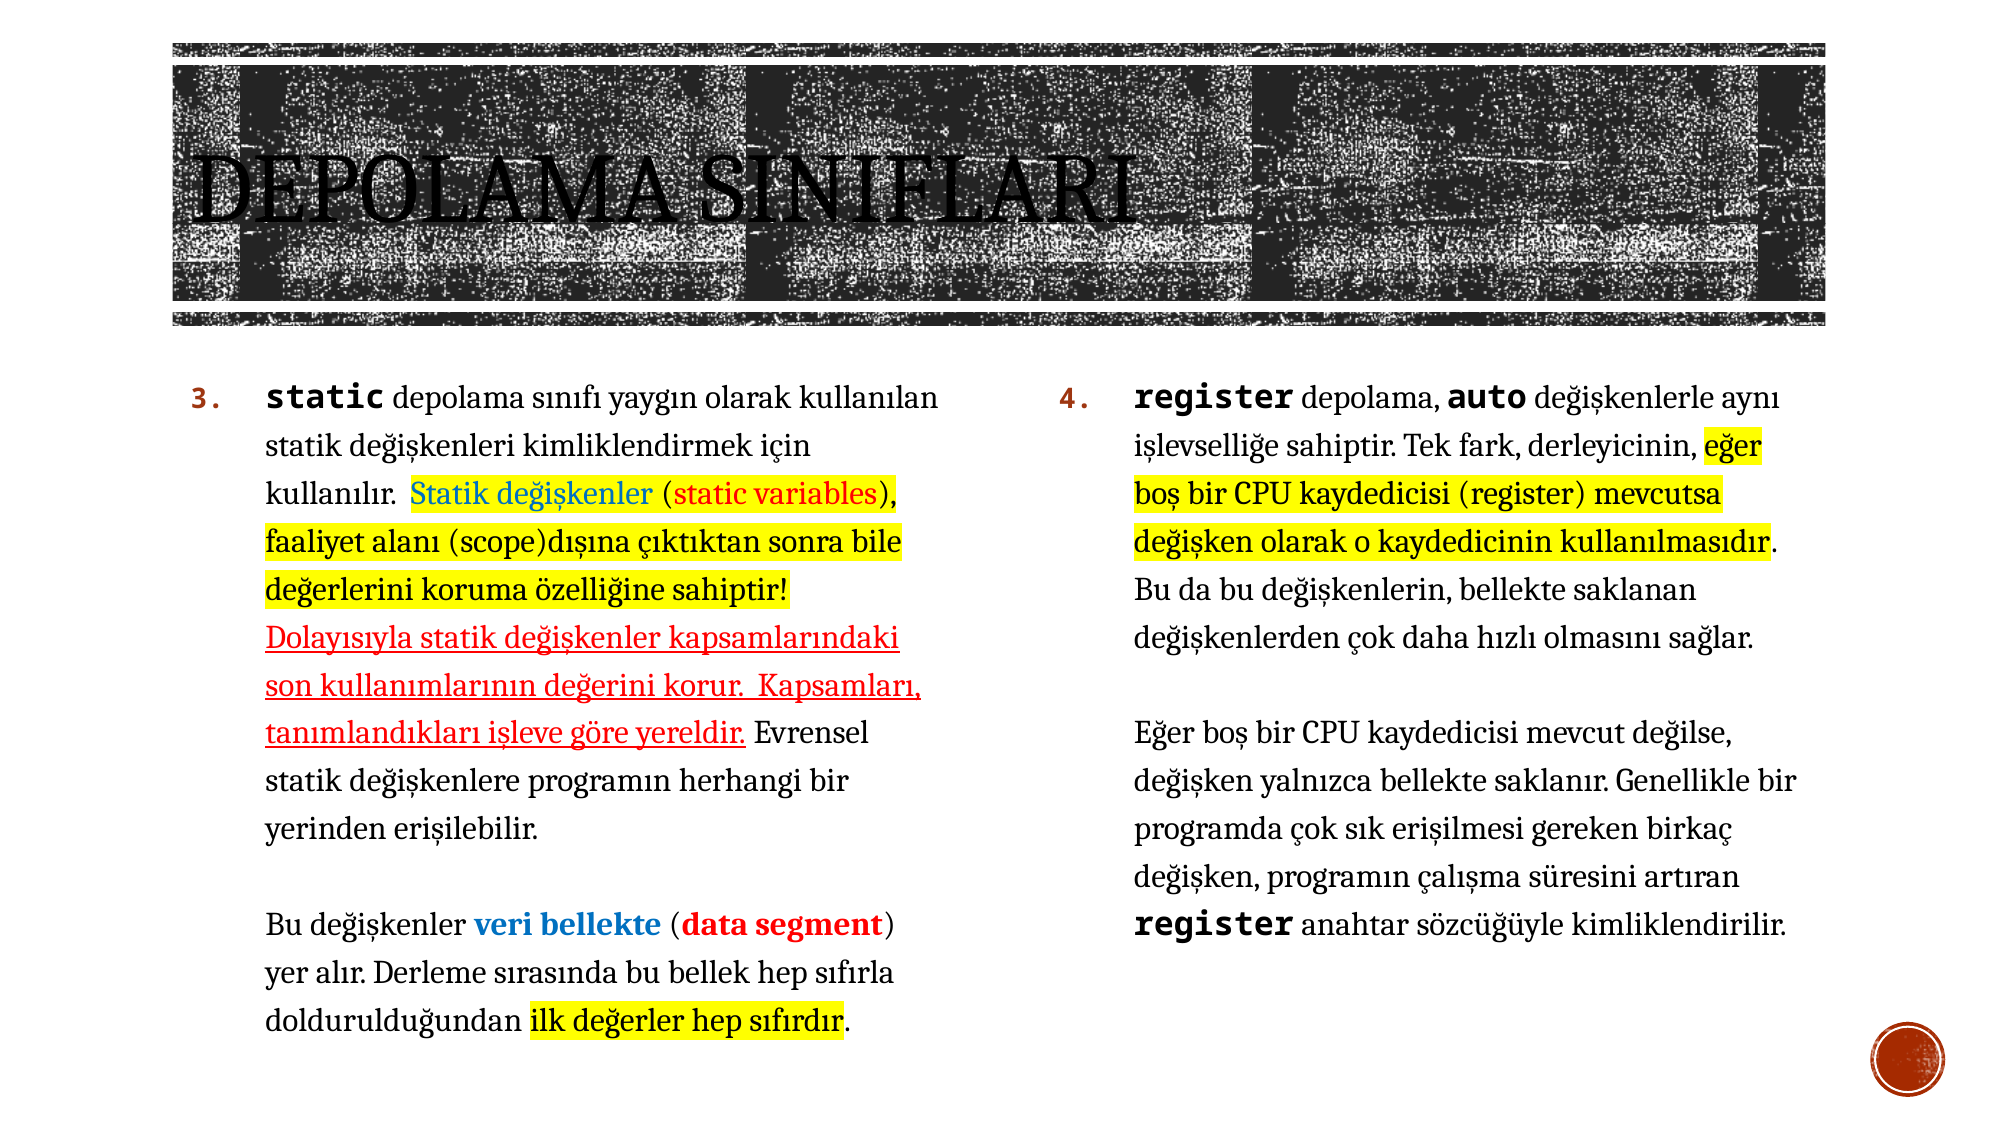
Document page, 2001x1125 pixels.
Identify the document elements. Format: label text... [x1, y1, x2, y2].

list register depolama, auto değişkenlerle aynı işlevselliğe sahiptir. Tek fark, derleyicinin, eğer boş bir CPU kaydedicisi (register) mevcutsa değişken olarak o kaydedicinin kullanılmasıdır. Bu da bu değişkenlerin, bellekte saklanan değişkenlerden çok daha hızlı olmasını sağlar. Eğer boş bir CPU kaydedicisi mevcut değilse, değişken yalnızca bellekte saklanır. Genellikle bir programda çok sık erişilmesi gereken birkaç değişken, programın çalışma süresini artıran register anahtar sözcüğüyle kimliklendirilir. [1043, 360, 1824, 1013]
title depolama sınıfları [175, 79, 1826, 301]
list static depolama sınıfı yaygın olarak kullanılan statik değişkenleri kimliklendirmek için kullanılır. Statik değişkenler (static variables), faaliyet alanı (scope)dışına çıktıktan sonra bile değerlerini koruma özelliğine sahiptir! Dolayısıyla statik değişkenler kapsamlarındaki son kullanımlarının değerini korur. Kapsamları, tanımlandıkları işleve göre yereldir. Evrensel statik değişkenlere programın herhangi bir yerinden erişilebilir. Bu değişkenler veri bellekte (data segment) yer alır. Derleme sırasında bu bellek hep sıfırla doldurulduğundan ilk değerler hep sıfırdır. [175, 360, 956, 1013]
